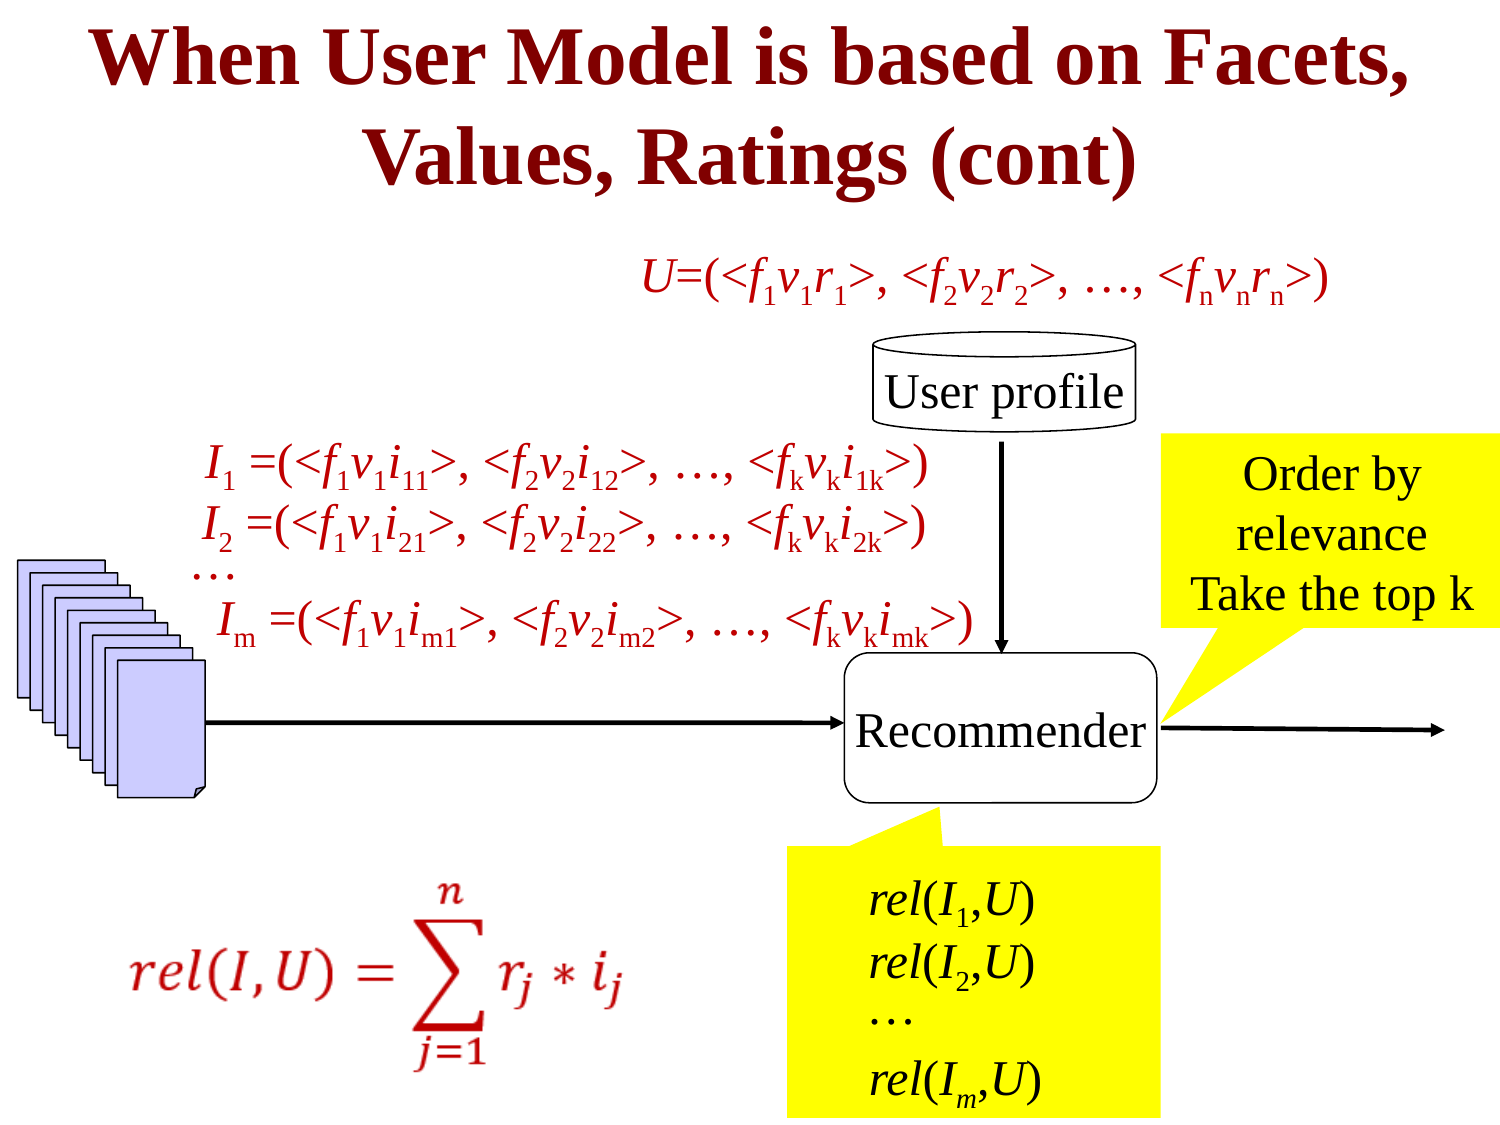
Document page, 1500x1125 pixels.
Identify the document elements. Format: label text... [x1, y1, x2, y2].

text_box [117, 660, 206, 798]
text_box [786, 845, 1161, 1119]
text_box [42, 585, 131, 602]
text_box [17, 560, 106, 602]
text_box User profile [873, 331, 1136, 432]
text_box [30, 603, 42, 711]
text_box I2 =(<f1v1i21>, <f2v2i22>, …, <fkvki2k>) [187, 482, 942, 566]
text_box Recommender [844, 652, 1157, 803]
text_box [995, 603, 1008, 655]
text_box [92, 635, 181, 773]
text_box [17, 603, 30, 698]
text_box [55, 597, 143, 602]
text_box [105, 647, 193, 786]
text_box I1 =(<f1v1i11>, <f2v2i12>, …, <fkvki1k>) [190, 420, 944, 504]
text_box [42, 603, 55, 723]
text_box Order by relevance Take the top k [1158, 431, 1500, 726]
text_box [67, 610, 156, 748]
text_box [55, 603, 143, 736]
title When User Model is based on Facets, Values, Ratings (cont) [0, 7, 1500, 195]
text_box [80, 622, 168, 761]
text_box … [173, 522, 242, 597]
picture [94, 857, 662, 1099]
text_box [30, 572, 118, 602]
text_box [205, 716, 845, 730]
text_box [1160, 723, 1445, 737]
text_box U=(<f1v1r1>, <f2v2r2>, …, <fnvnrn>) [624, 235, 1345, 319]
text_box Im =(<f1v1im1>, <f2v2im2>, …, <fkvkimk>) [202, 577, 989, 661]
